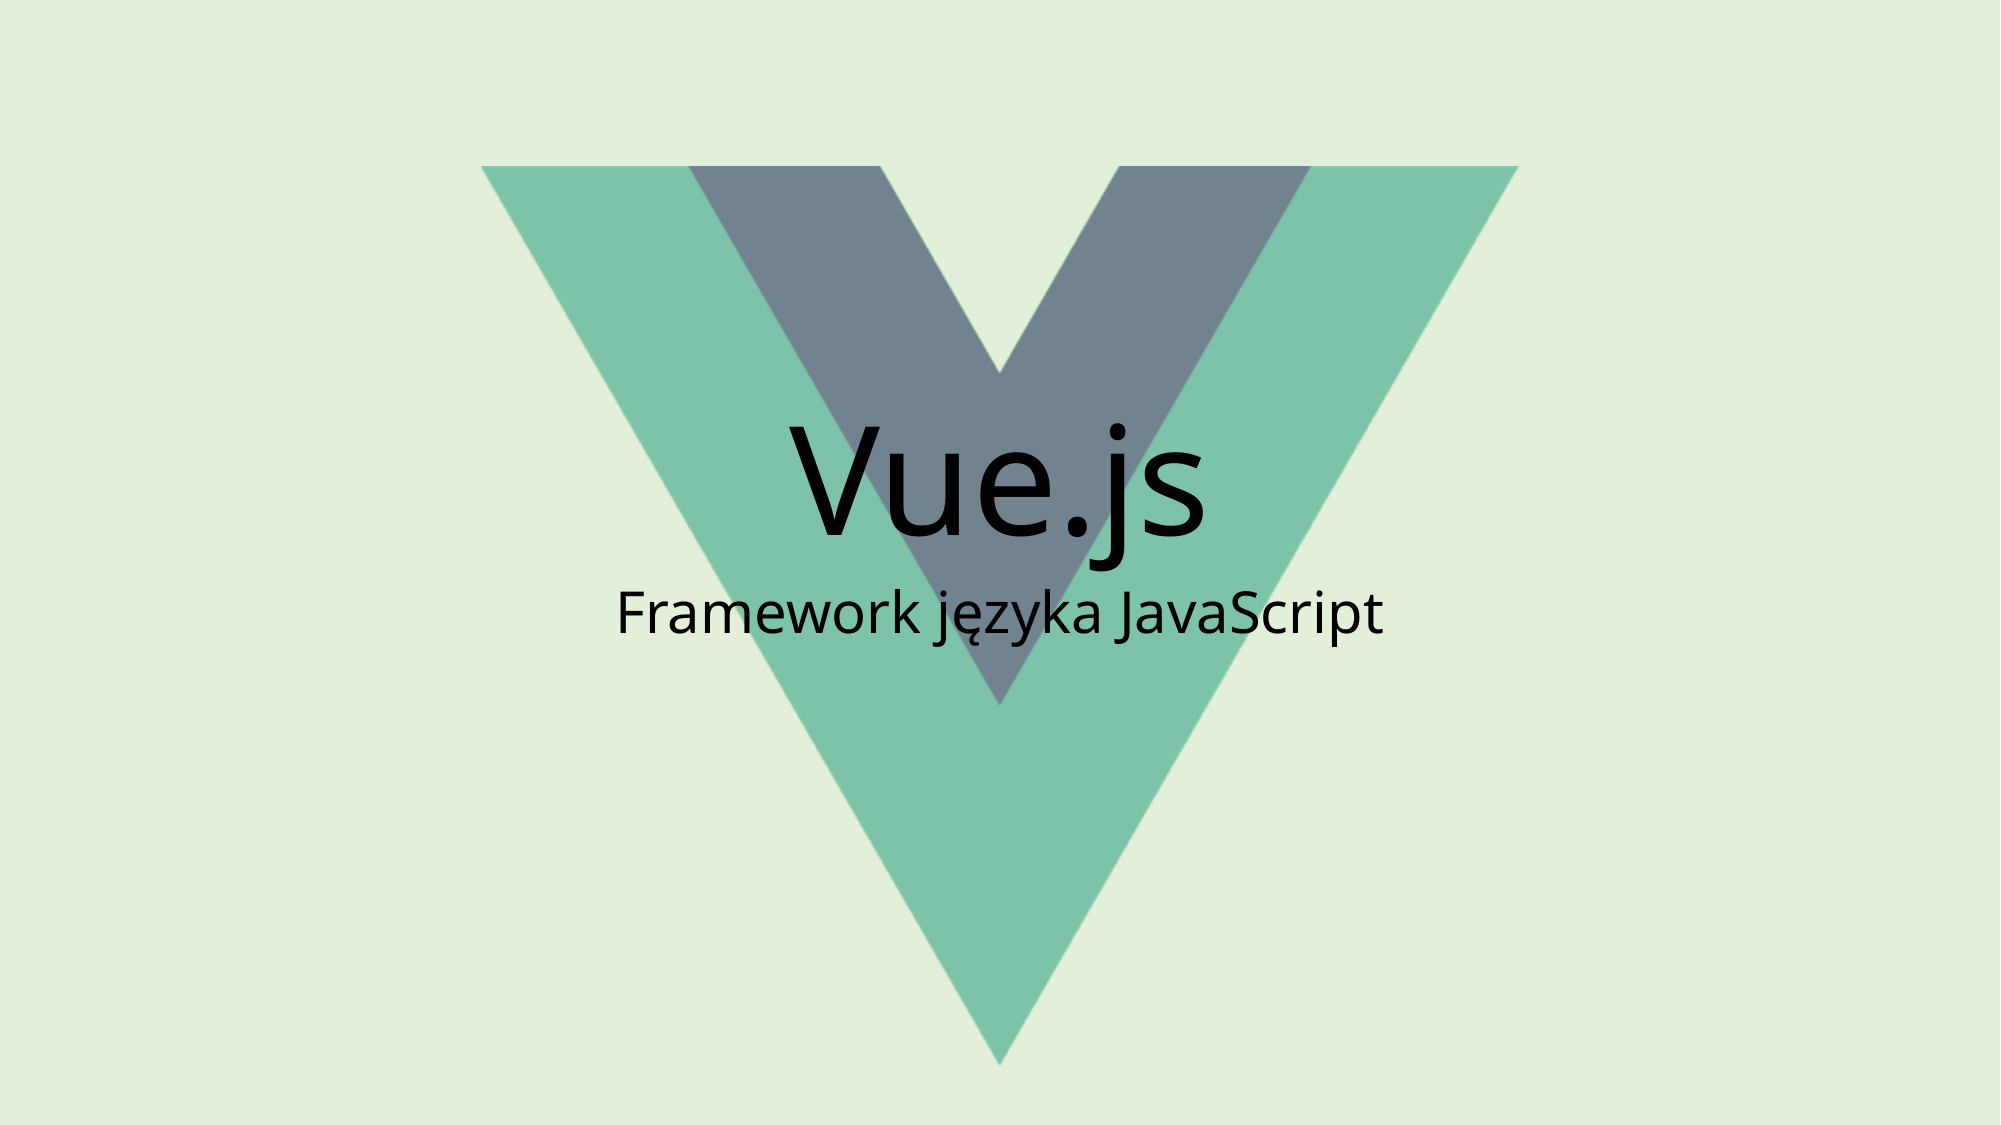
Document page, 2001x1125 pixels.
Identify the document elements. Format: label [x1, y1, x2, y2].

picture [481, 166, 1519, 1066]
